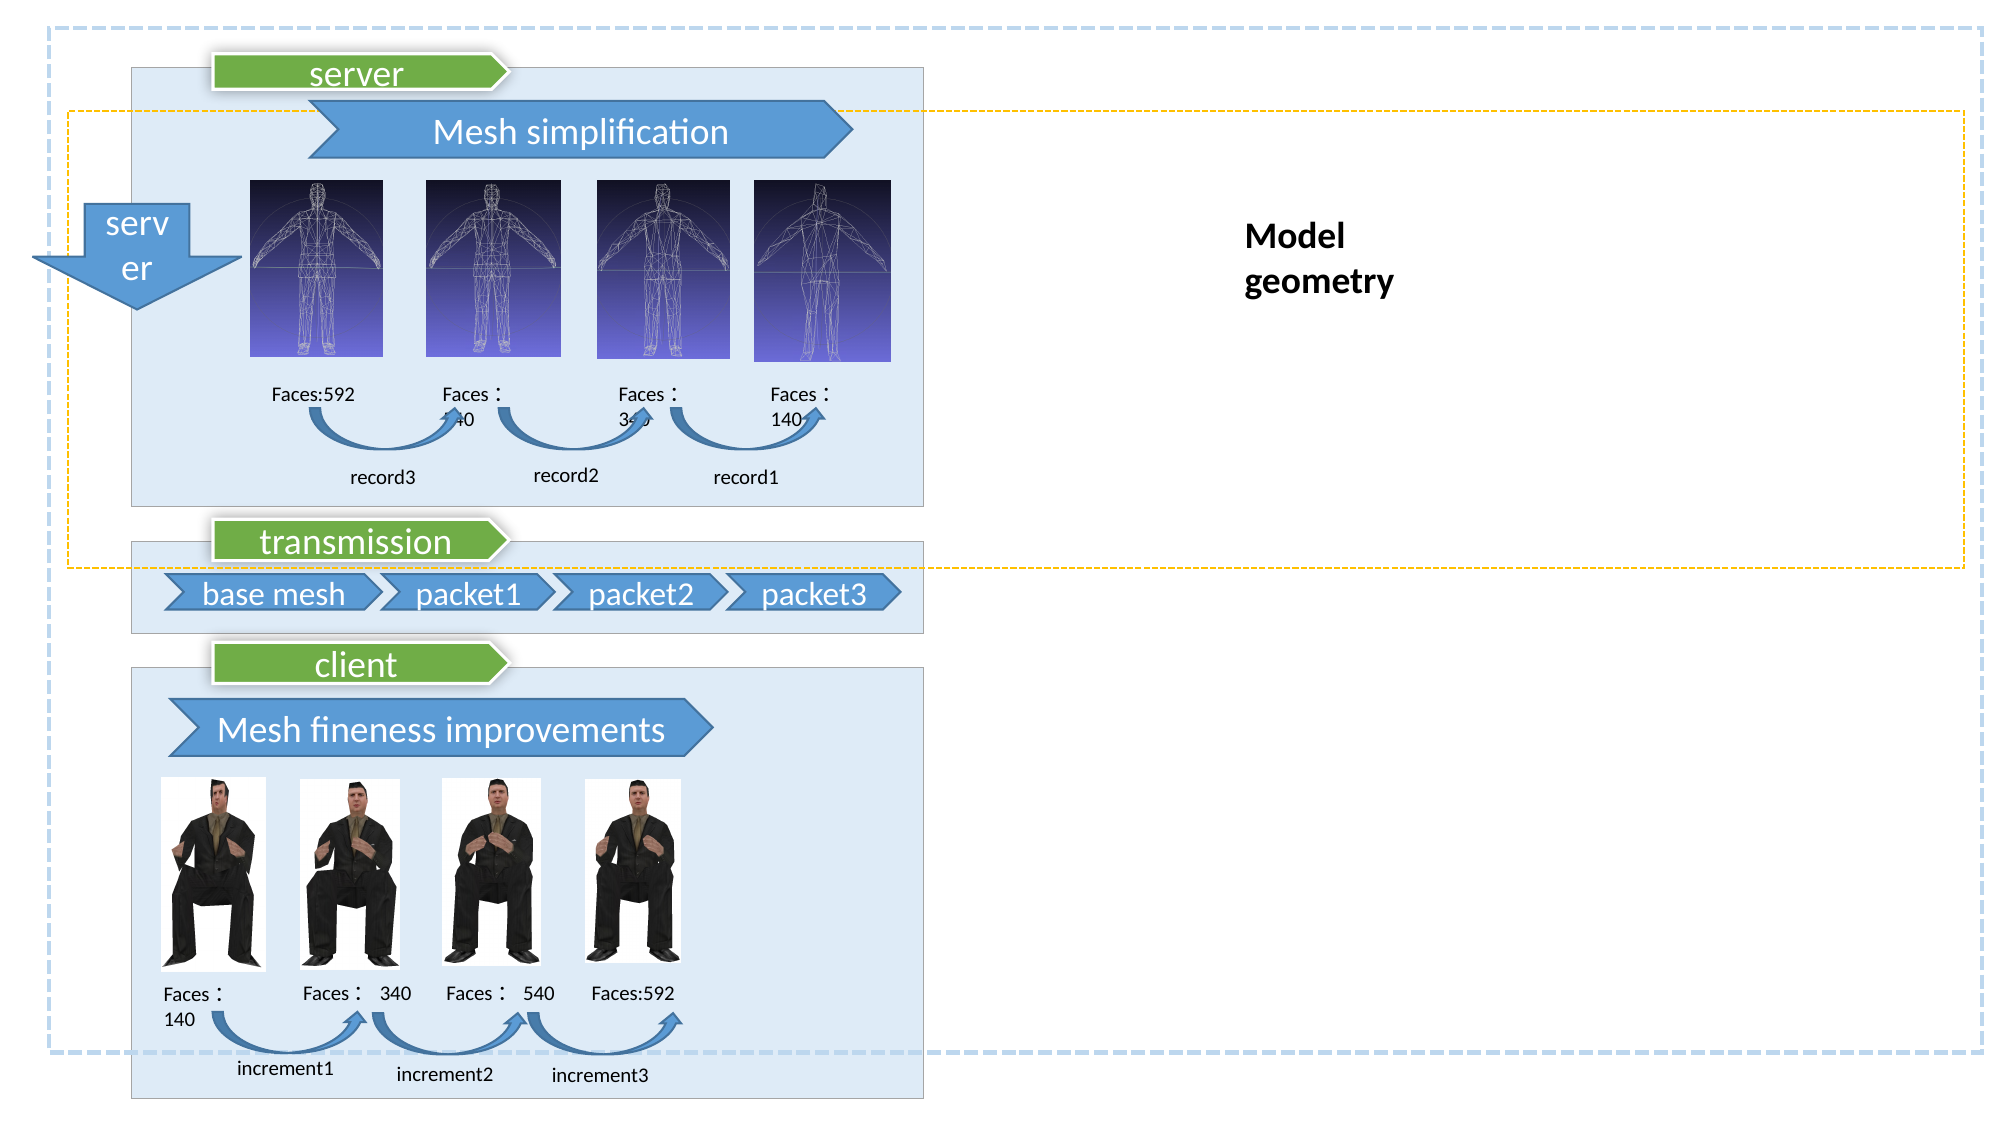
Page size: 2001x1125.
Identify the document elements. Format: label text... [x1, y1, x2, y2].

text_box client [211, 640, 513, 686]
text_box Mesh simplification [307, 99, 854, 159]
text_box Faces：540 [427, 373, 562, 439]
text_box [452, 1011, 529, 1053]
text_box [211, 1010, 260, 1047]
text_box increment1 [222, 1047, 360, 1088]
picture [754, 180, 891, 362]
text_box [669, 406, 827, 451]
picture [160, 777, 266, 972]
text_box [67, 110, 1965, 569]
text_box [526, 1011, 684, 1054]
text_box [131, 1053, 924, 1099]
text_box record2 [518, 454, 626, 495]
picture [442, 778, 541, 966]
picture [585, 779, 681, 963]
text_box Faces：140 [148, 972, 287, 1038]
text_box record3 [335, 456, 440, 496]
text_box record1 [698, 456, 799, 496]
text_box increment3 [537, 1054, 675, 1095]
text_box Mesh fineness improvements [167, 697, 715, 757]
text_box packet2 [552, 573, 730, 611]
text_box server [31, 202, 243, 311]
text_box Model geometry [1229, 203, 1462, 309]
picture [426, 180, 561, 358]
picture [300, 779, 400, 970]
picture [597, 180, 730, 359]
text_box [497, 406, 654, 451]
text_box packet3 [725, 573, 902, 611]
text_box [315, 1010, 368, 1047]
text_box Faces:592 [576, 972, 705, 1013]
text_box increment2 [381, 1053, 520, 1093]
text_box Faces：140 [755, 373, 894, 439]
text_box [308, 406, 465, 451]
text_box packet1 [379, 573, 557, 611]
text_box Faces:592 [257, 373, 386, 414]
text_box base mesh [163, 573, 384, 611]
text_box Faces：540 [431, 972, 576, 1013]
text_box [371, 1012, 444, 1053]
text_box Faces：340 [288, 972, 431, 1013]
picture [250, 180, 383, 357]
text_box [48, 27, 1983, 1053]
text_box server [211, 52, 512, 91]
text_box Faces：340 [603, 373, 736, 439]
